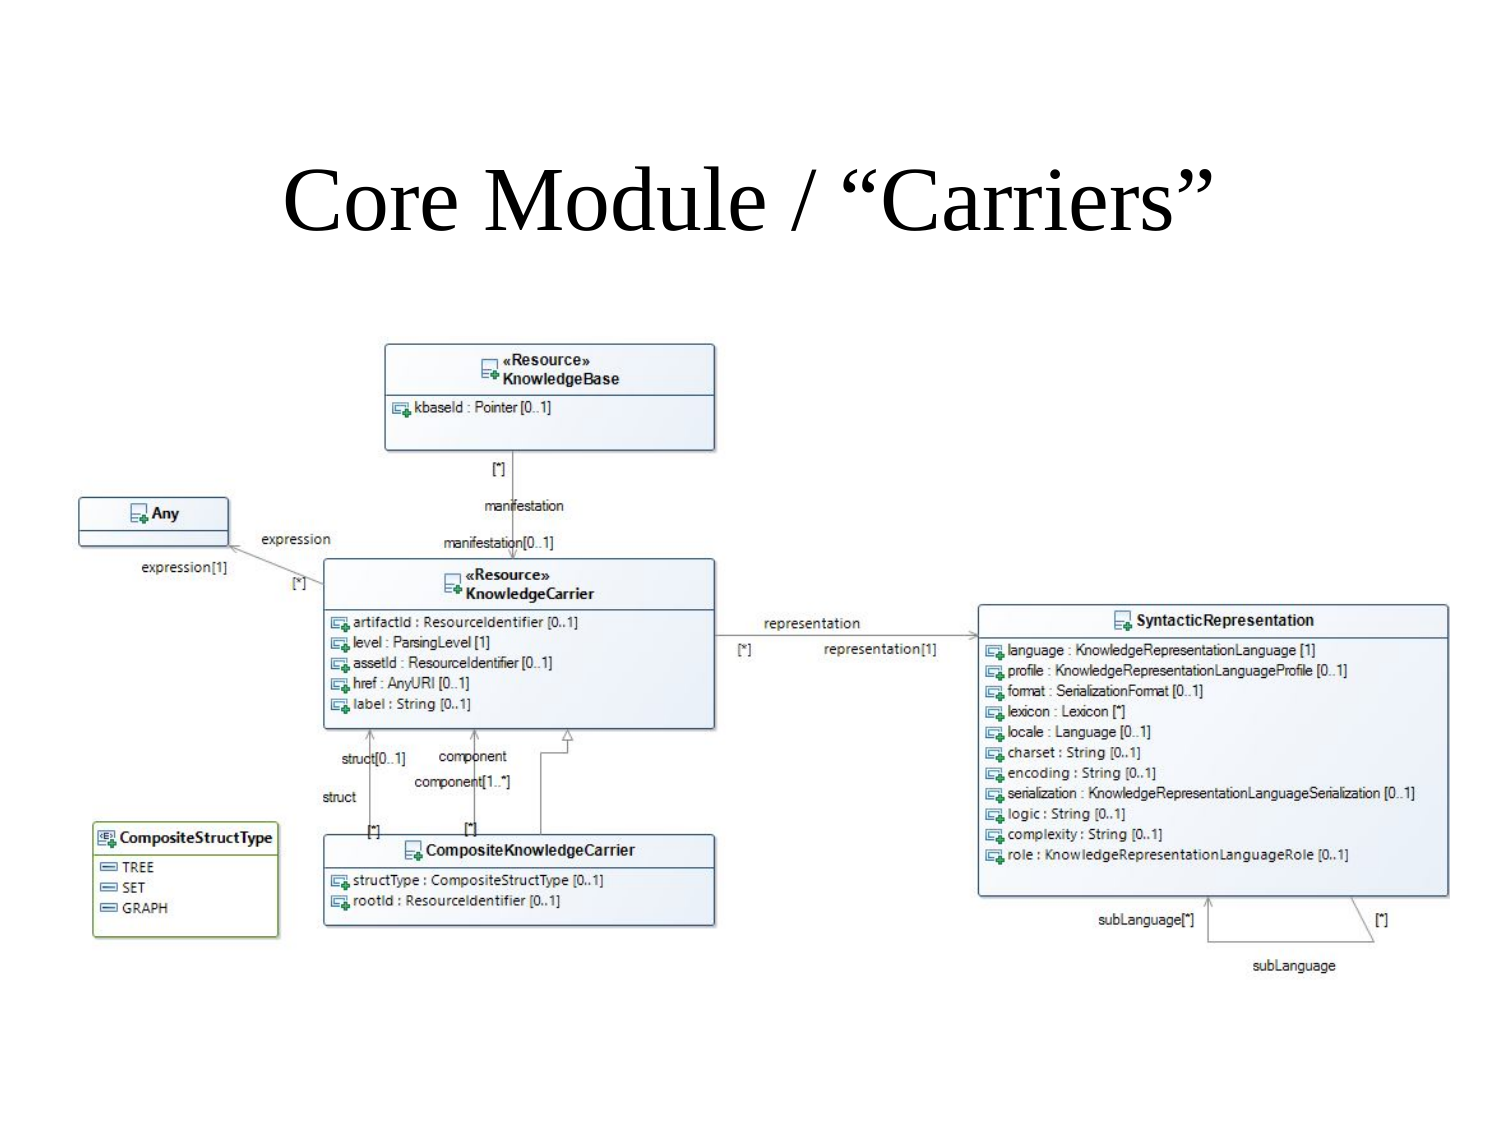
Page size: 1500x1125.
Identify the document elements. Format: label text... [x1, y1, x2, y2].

title Core Module / “Carriers” [112, 99, 1388, 288]
picture [72, 336, 1450, 981]
